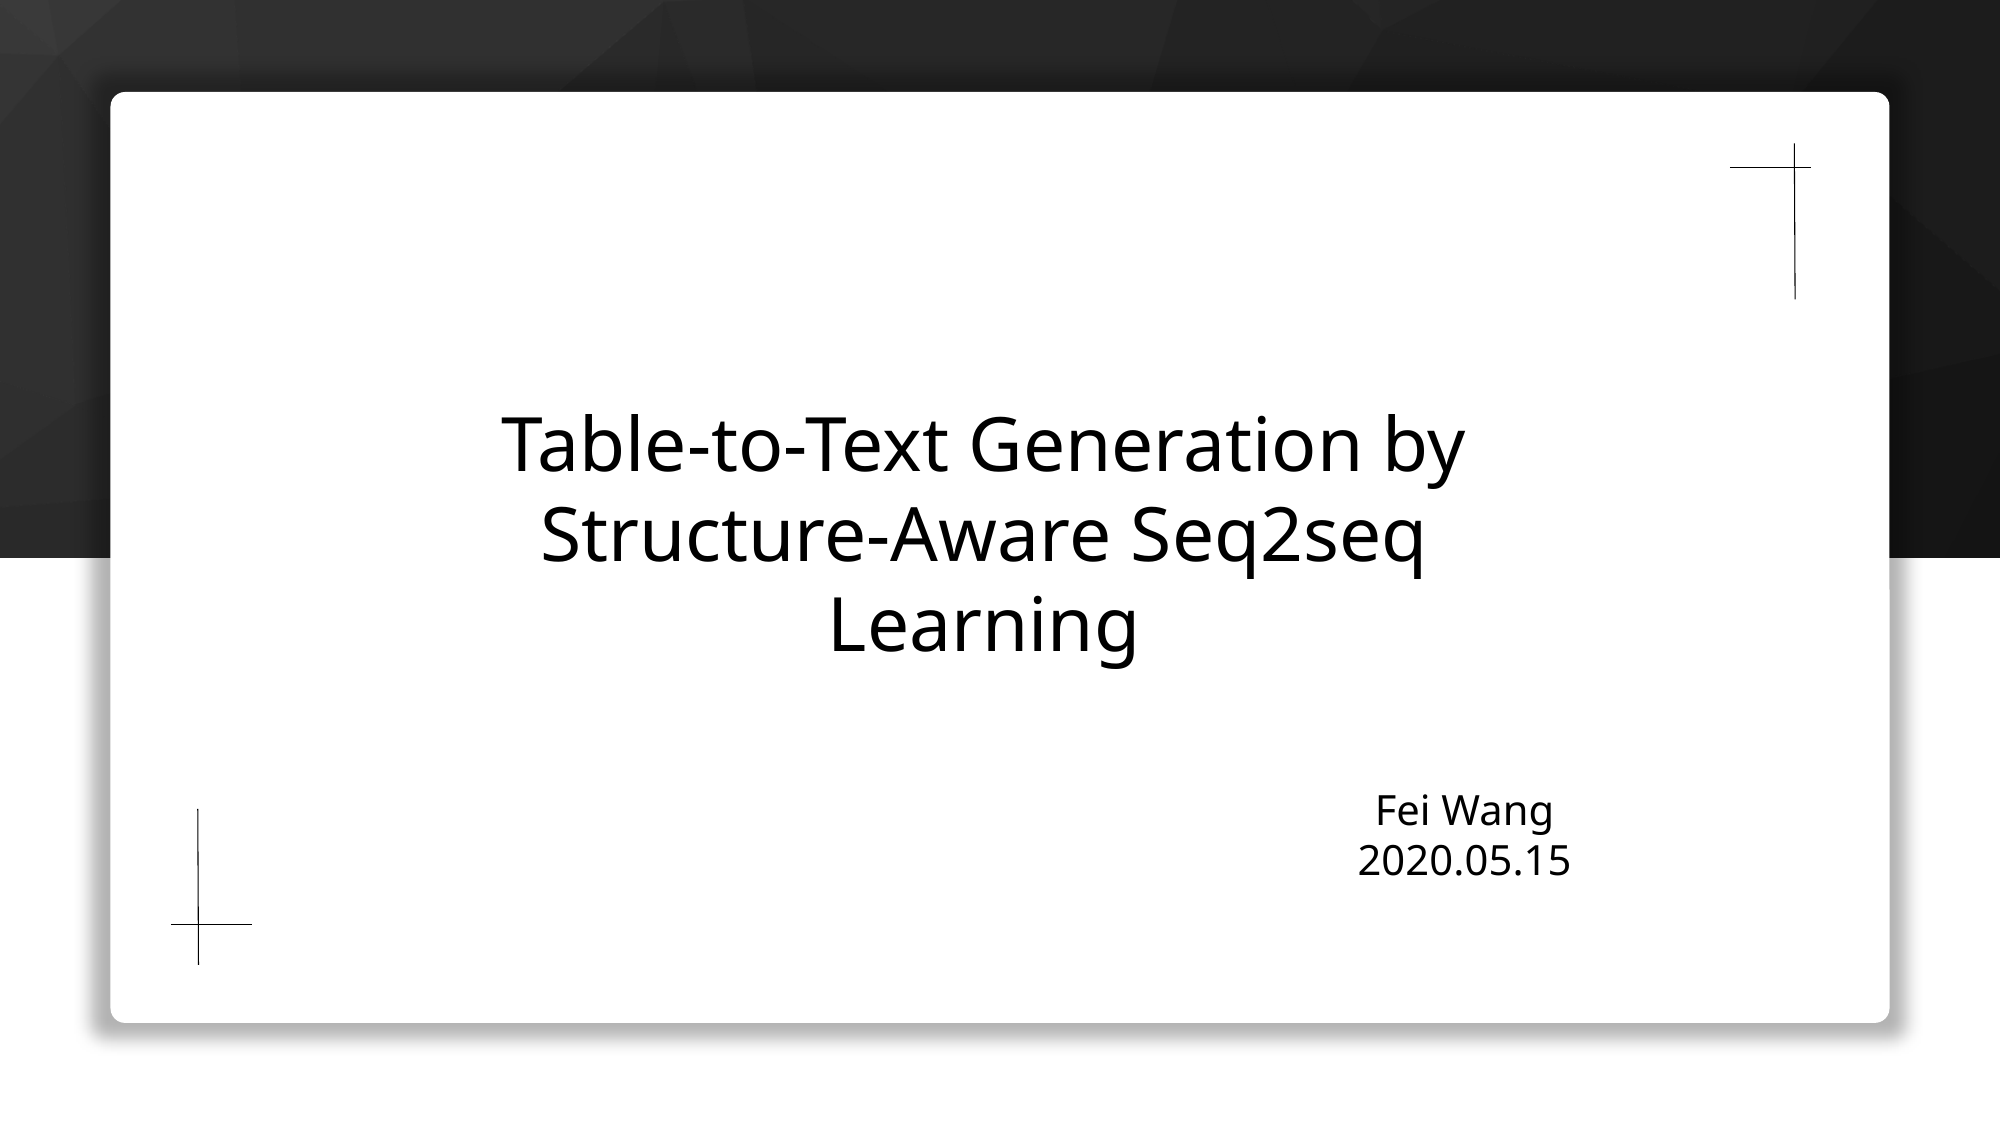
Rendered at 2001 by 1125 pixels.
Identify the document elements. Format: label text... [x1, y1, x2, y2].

picture [0, 0, 2000, 558]
text_box Table-to-Text Generation by Structure-Aware Seq2seq Learning [359, 558, 1609, 674]
text_box Fei Wang 2020.05.15 [1342, 776, 1587, 891]
text_box 基于深度神经网络的谱聚类算法研究 [109, 558, 1891, 1024]
